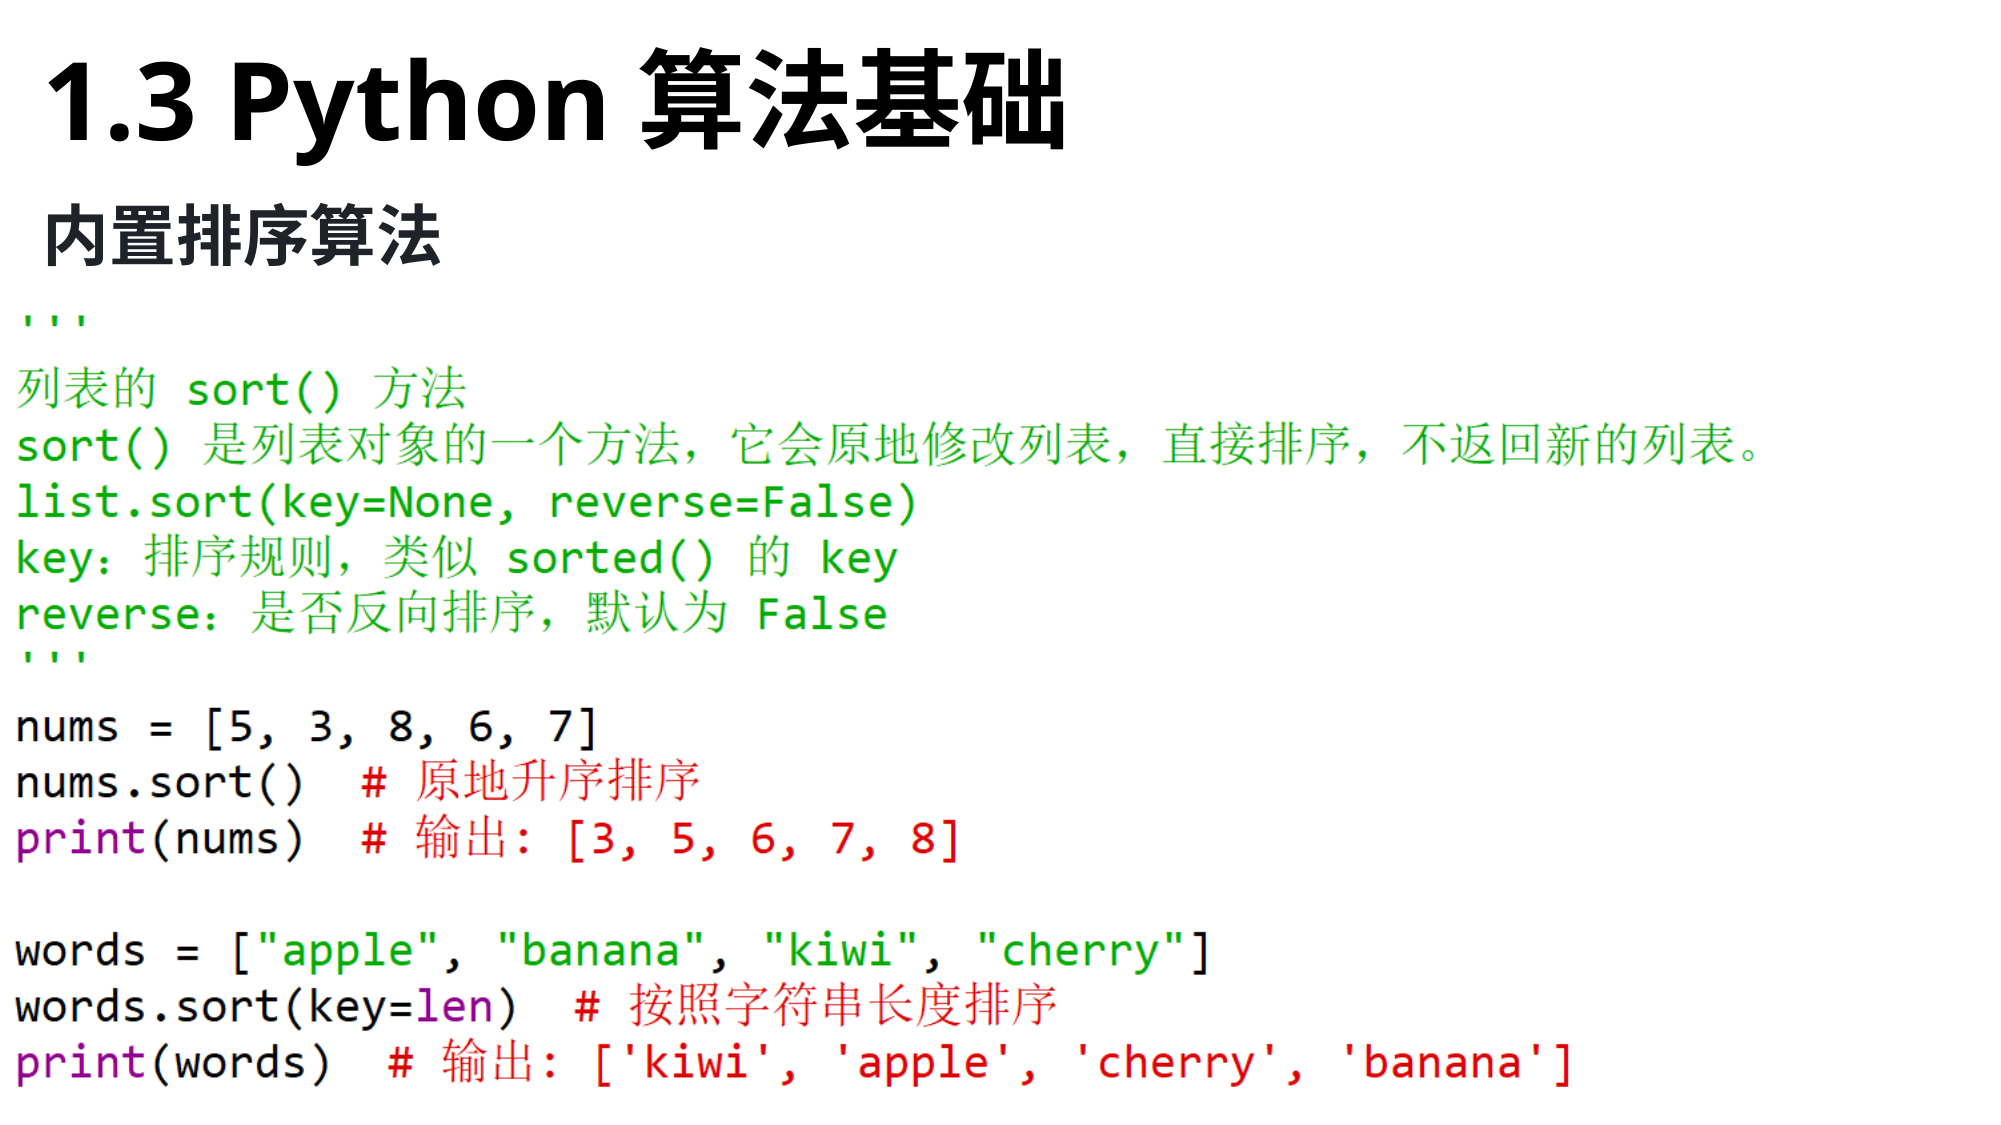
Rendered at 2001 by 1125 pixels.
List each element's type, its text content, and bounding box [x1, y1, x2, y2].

text_box 内置排序算法 [42, 173, 577, 274]
picture [12, 297, 2000, 1125]
text_box 1.3 Python算法基础 [42, 0, 1825, 163]
